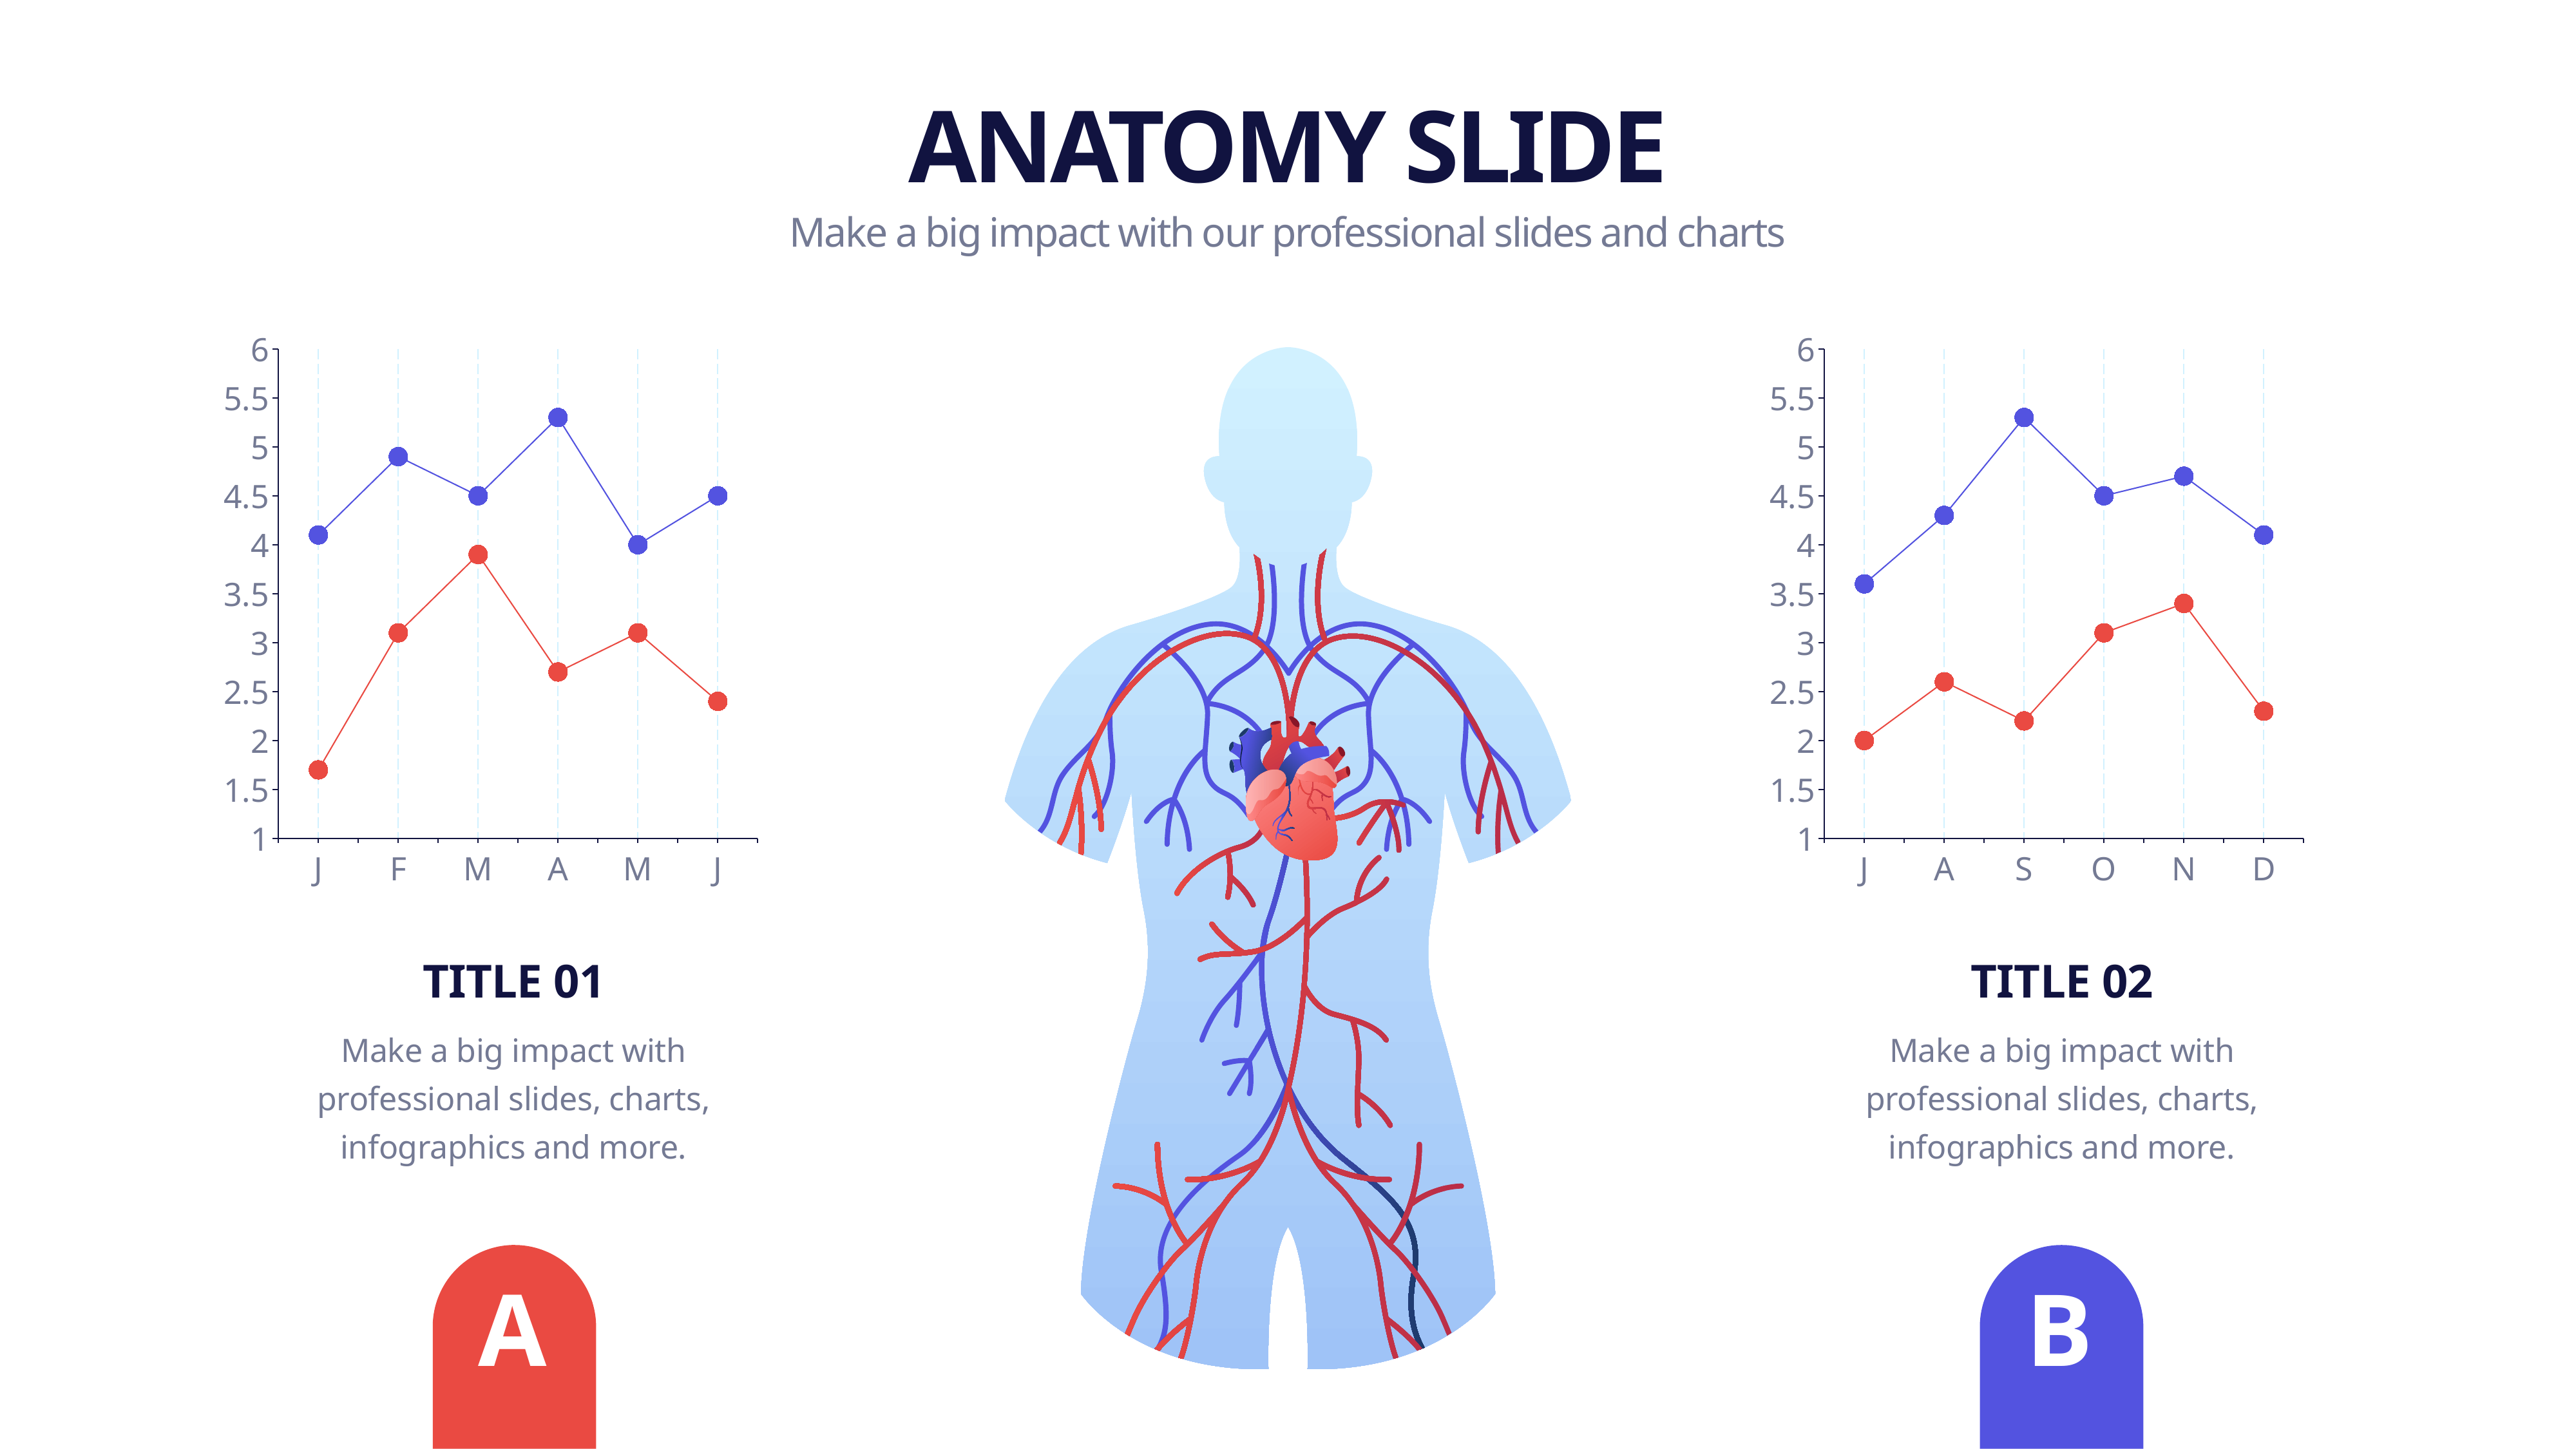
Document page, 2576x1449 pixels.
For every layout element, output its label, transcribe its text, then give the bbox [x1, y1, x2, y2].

text_box Make a big impact with professional slides, charts, infographics and more. [278, 1015, 750, 1170]
text_box [1980, 1299, 2144, 1449]
text_box ANATOMY SLIDE [160, 71, 2416, 194]
text_box A [434, 1255, 591, 1391]
chart [1758, 315, 2315, 902]
text_box [476, 1245, 553, 1255]
text_box Make a big impact with our professional slides and charts [160, 194, 2416, 260]
chart [212, 315, 769, 902]
text_box TITLE 01 [278, 947, 750, 1012]
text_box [1004, 347, 1572, 1370]
text_box [432, 1299, 596, 1449]
text_box [2023, 1245, 2100, 1255]
text_box TITLE 02 [1826, 947, 2298, 1012]
text_box B [1981, 1255, 2139, 1391]
text_box Make a big impact with professional slides, charts, infographics and more. [1826, 1015, 2298, 1170]
